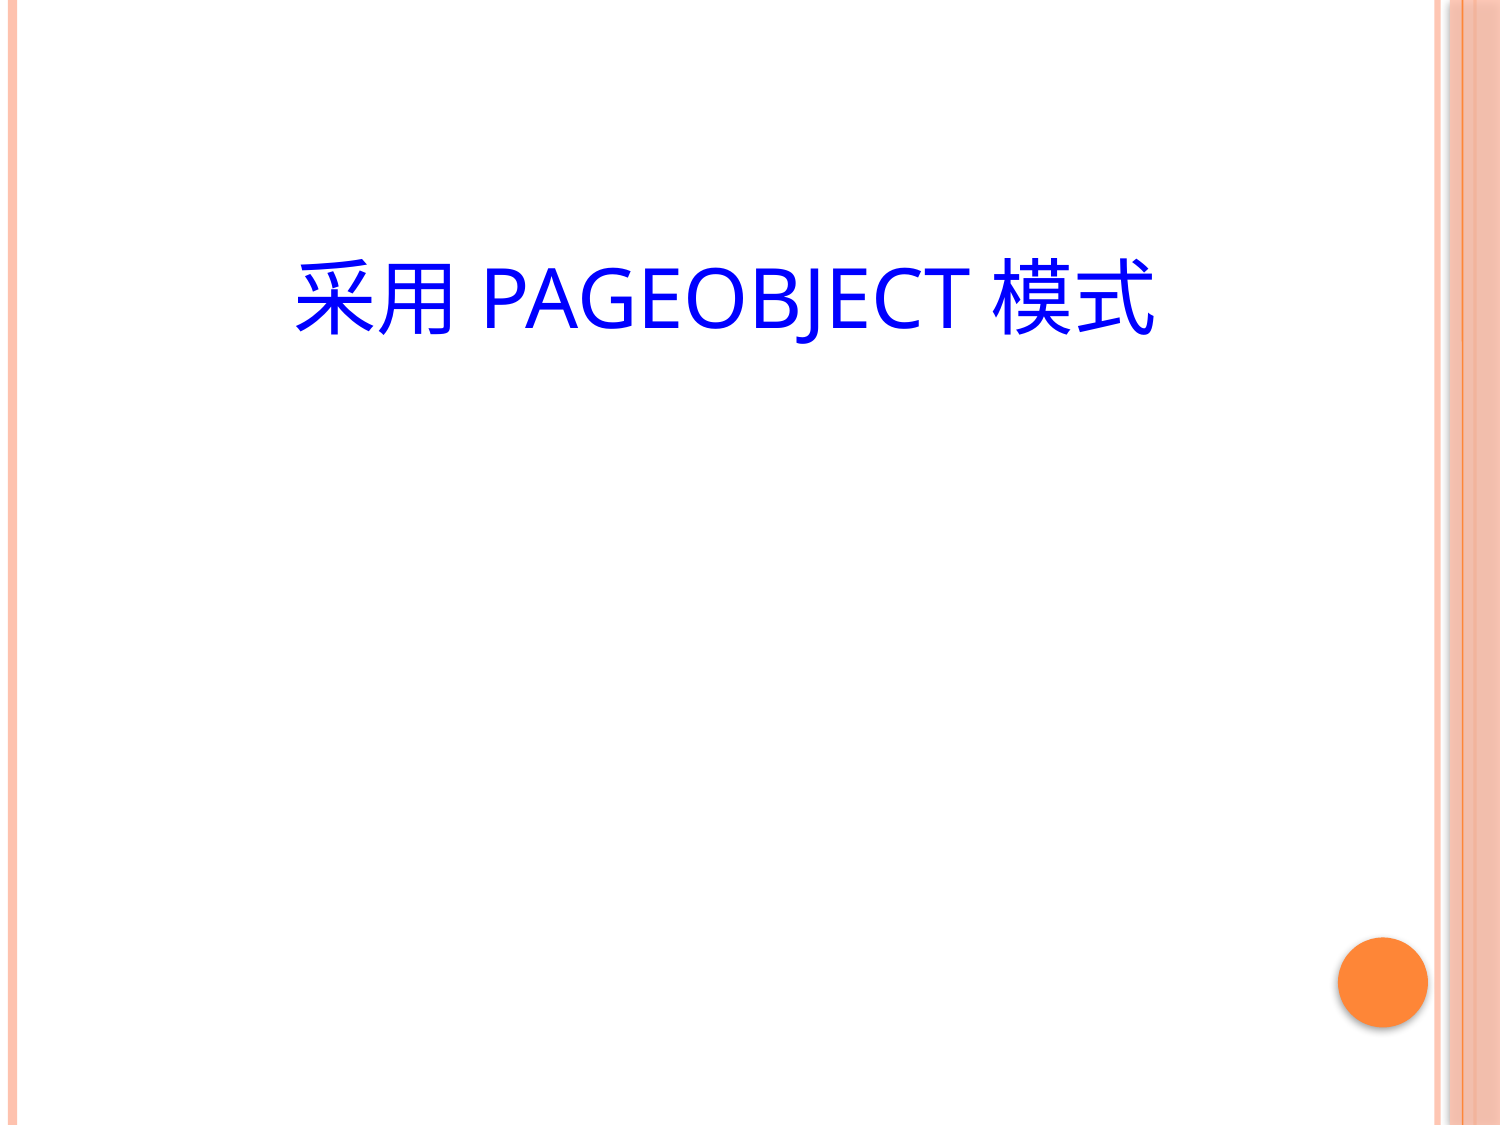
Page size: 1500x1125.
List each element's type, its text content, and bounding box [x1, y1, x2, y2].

title 采用PageObject模式 [66, 213, 1384, 353]
